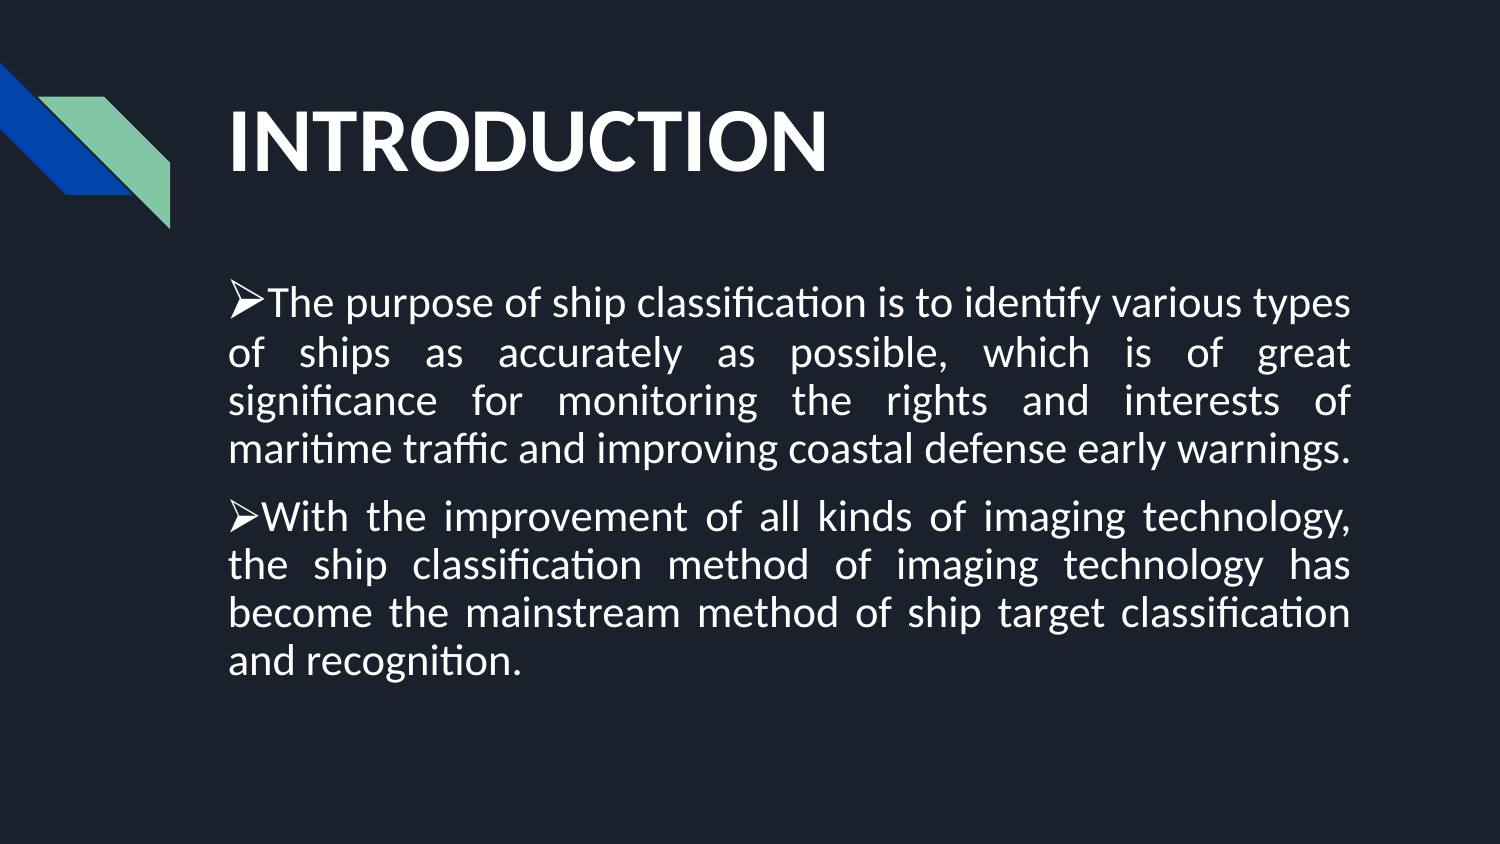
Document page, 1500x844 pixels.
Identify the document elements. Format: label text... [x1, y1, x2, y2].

title INTRODUCTION [212, 64, 1368, 215]
list ⮚The purpose of ship classification is to identify various types of ships as accurately as possible, which is of great significance for monitoring the rights and interests of maritime traffic and improving coastal defense early warnings. ⮚With the improvement of all kinds of imaging technology, the ship classification method of imaging technology has become the mainstream method of ship target classification and recognition. [212, 257, 1368, 735]
